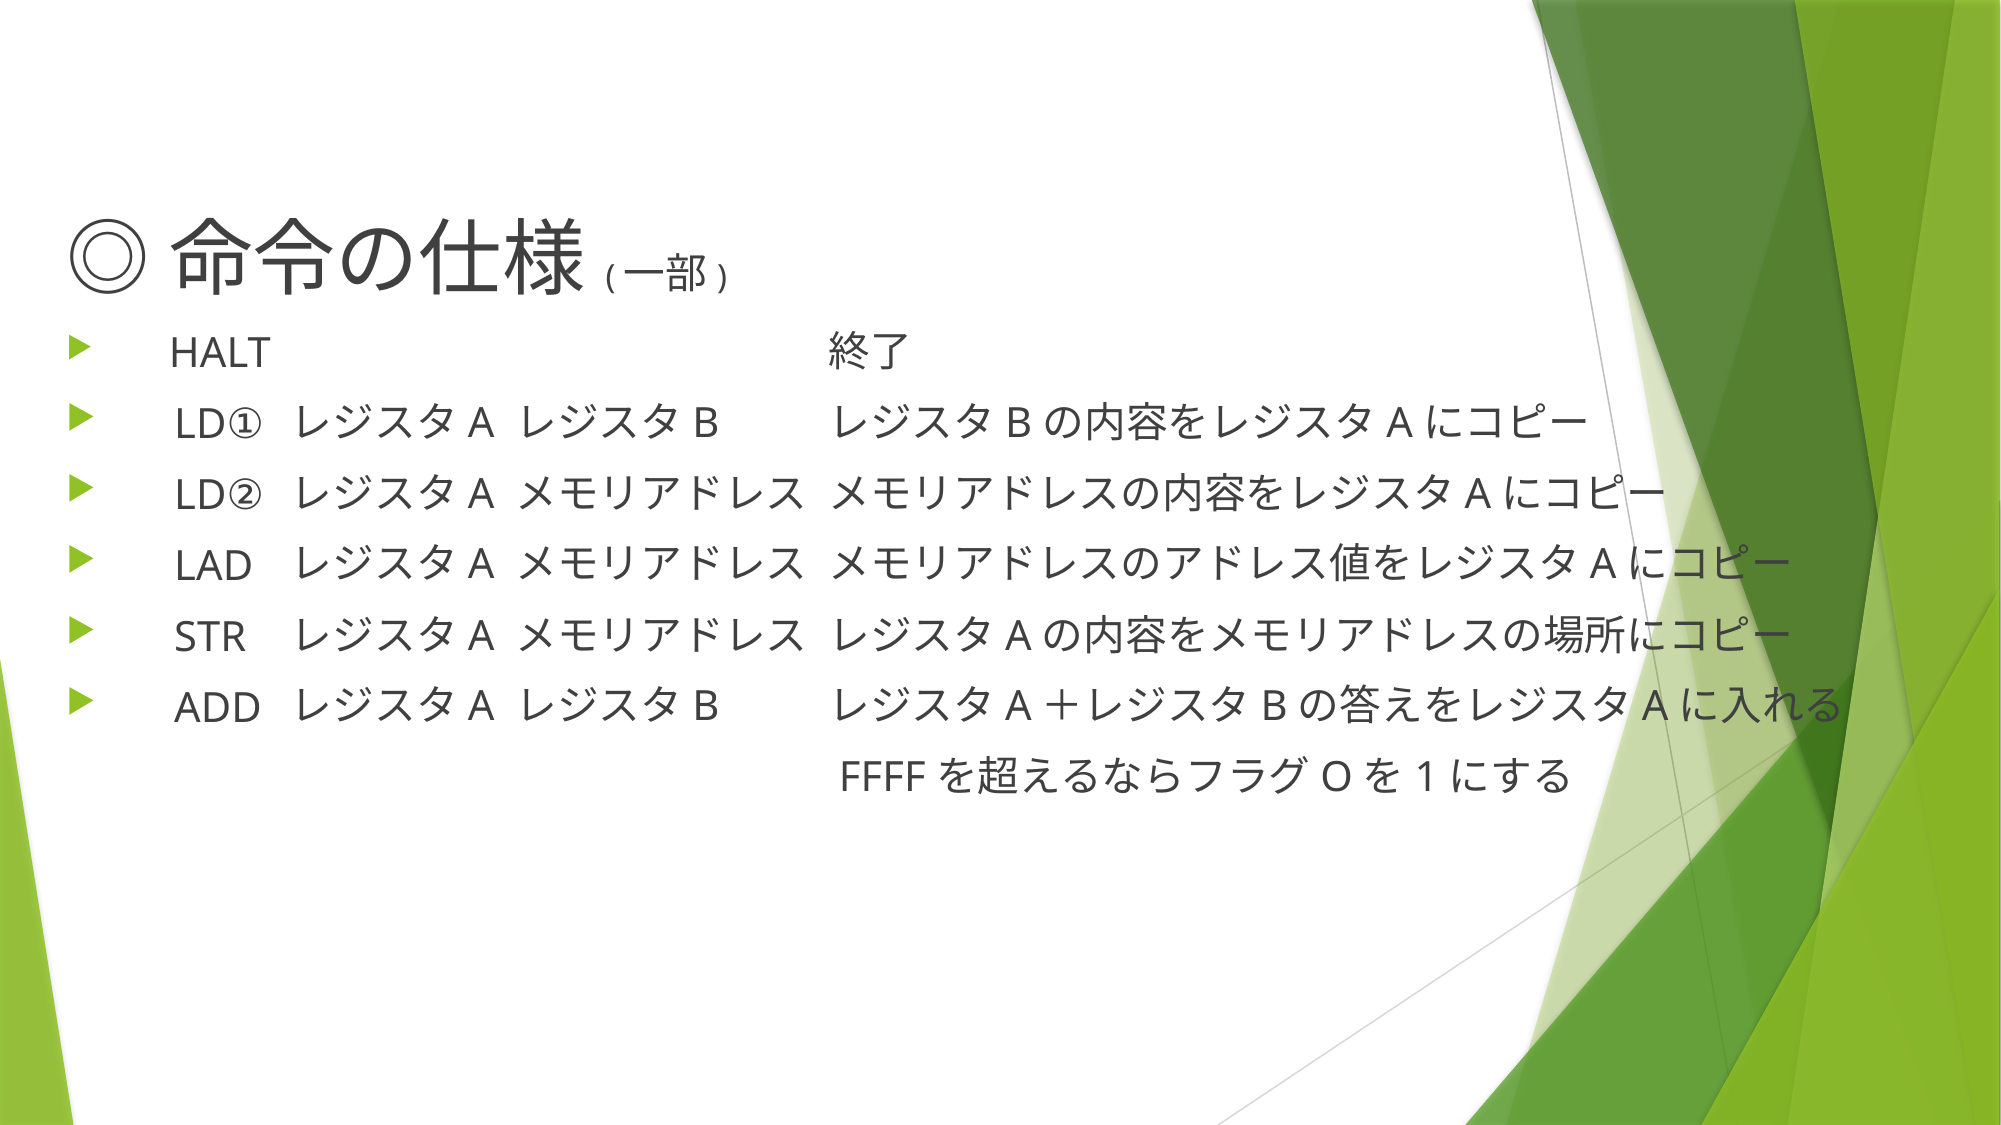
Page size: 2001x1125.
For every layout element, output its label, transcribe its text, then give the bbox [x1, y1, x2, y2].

text_box 終了 レジスタBの内容をレジスタAにコピー メモリアドレスの内容をレジスタAにコピー メモリアドレスのアドレス値をレジスタAにコピー レジスタAの内容をメモリアドレスの場所にコピー レジスタA＋レジスタBの答えをレジスタAに入れる FFFFを超えるならフラグOを1にする [813, 317, 2000, 847]
list ◎命令の仕様(一部) HALT LD① LD② LAD STR ADD [51, 197, 783, 790]
text_box レジスタA レジスタB レジスタA メモリアドレス レジスタA メモリアドレス レジスタA メモリアドレス レジスタA レジスタB [275, 317, 914, 798]
